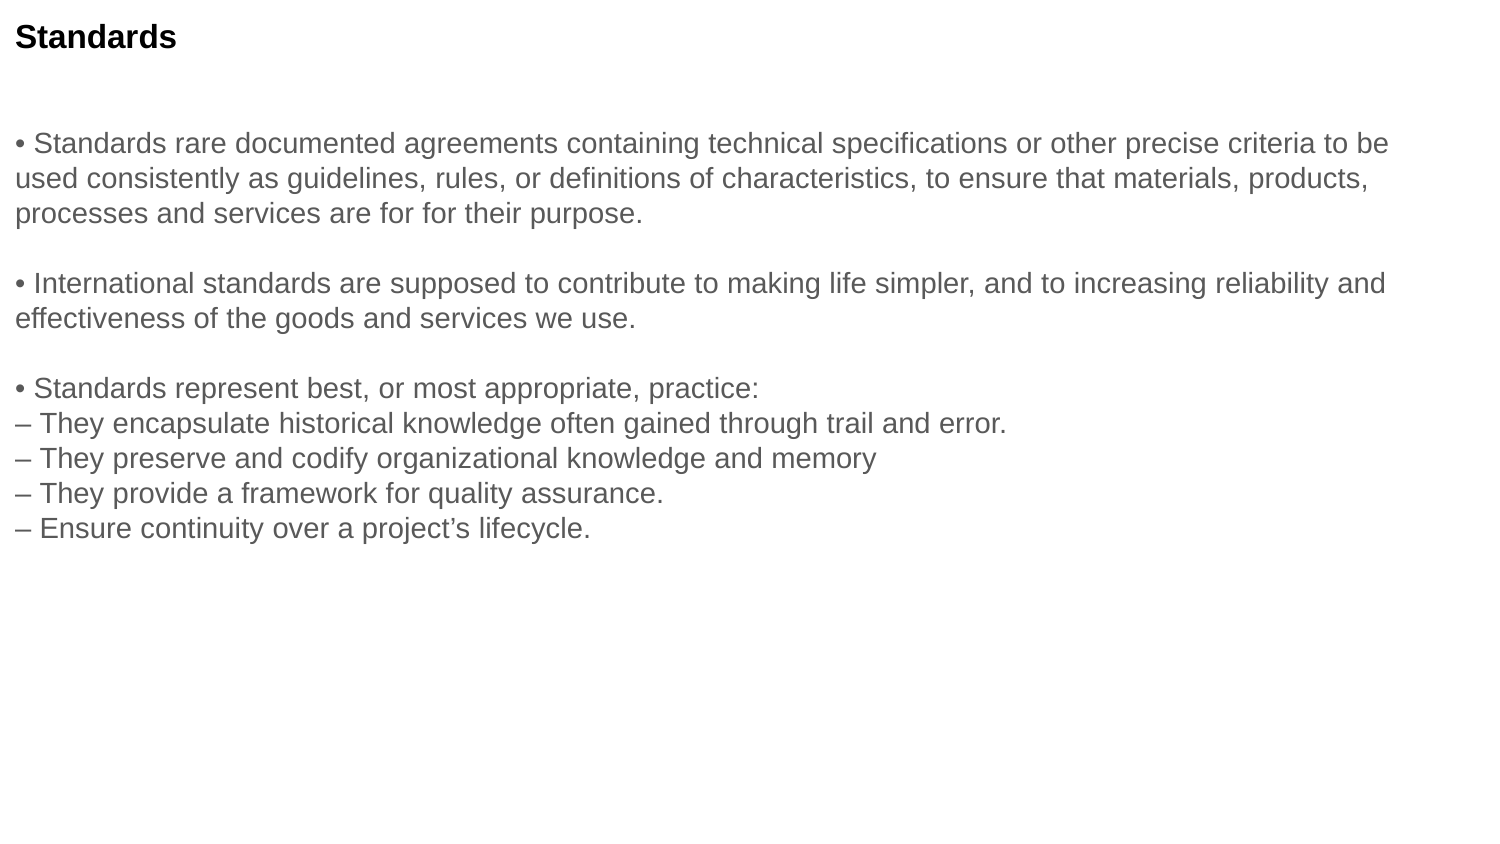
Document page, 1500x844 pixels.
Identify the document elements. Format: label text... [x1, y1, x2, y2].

text_box Standards • Standards rare documented agreements containing technical specifications or other precise criteria to be used consistently as guidelines, rules, or definitions of characteristics, to ensure that materials, products, processes and services are for for their purpose. • International standards are supposed to contribute to making life simpler, and to increasing reliability and effectiveness of the goods and services we use. • Standards represent best, or most appropriate, practice: – They encapsulate historical knowledge often gained through trail and error. – They preserve and codify organizational knowledge and memory – They provide a framework for quality assurance. – Ensure continuity over a project’s lifecycle. [0, 0, 1477, 560]
